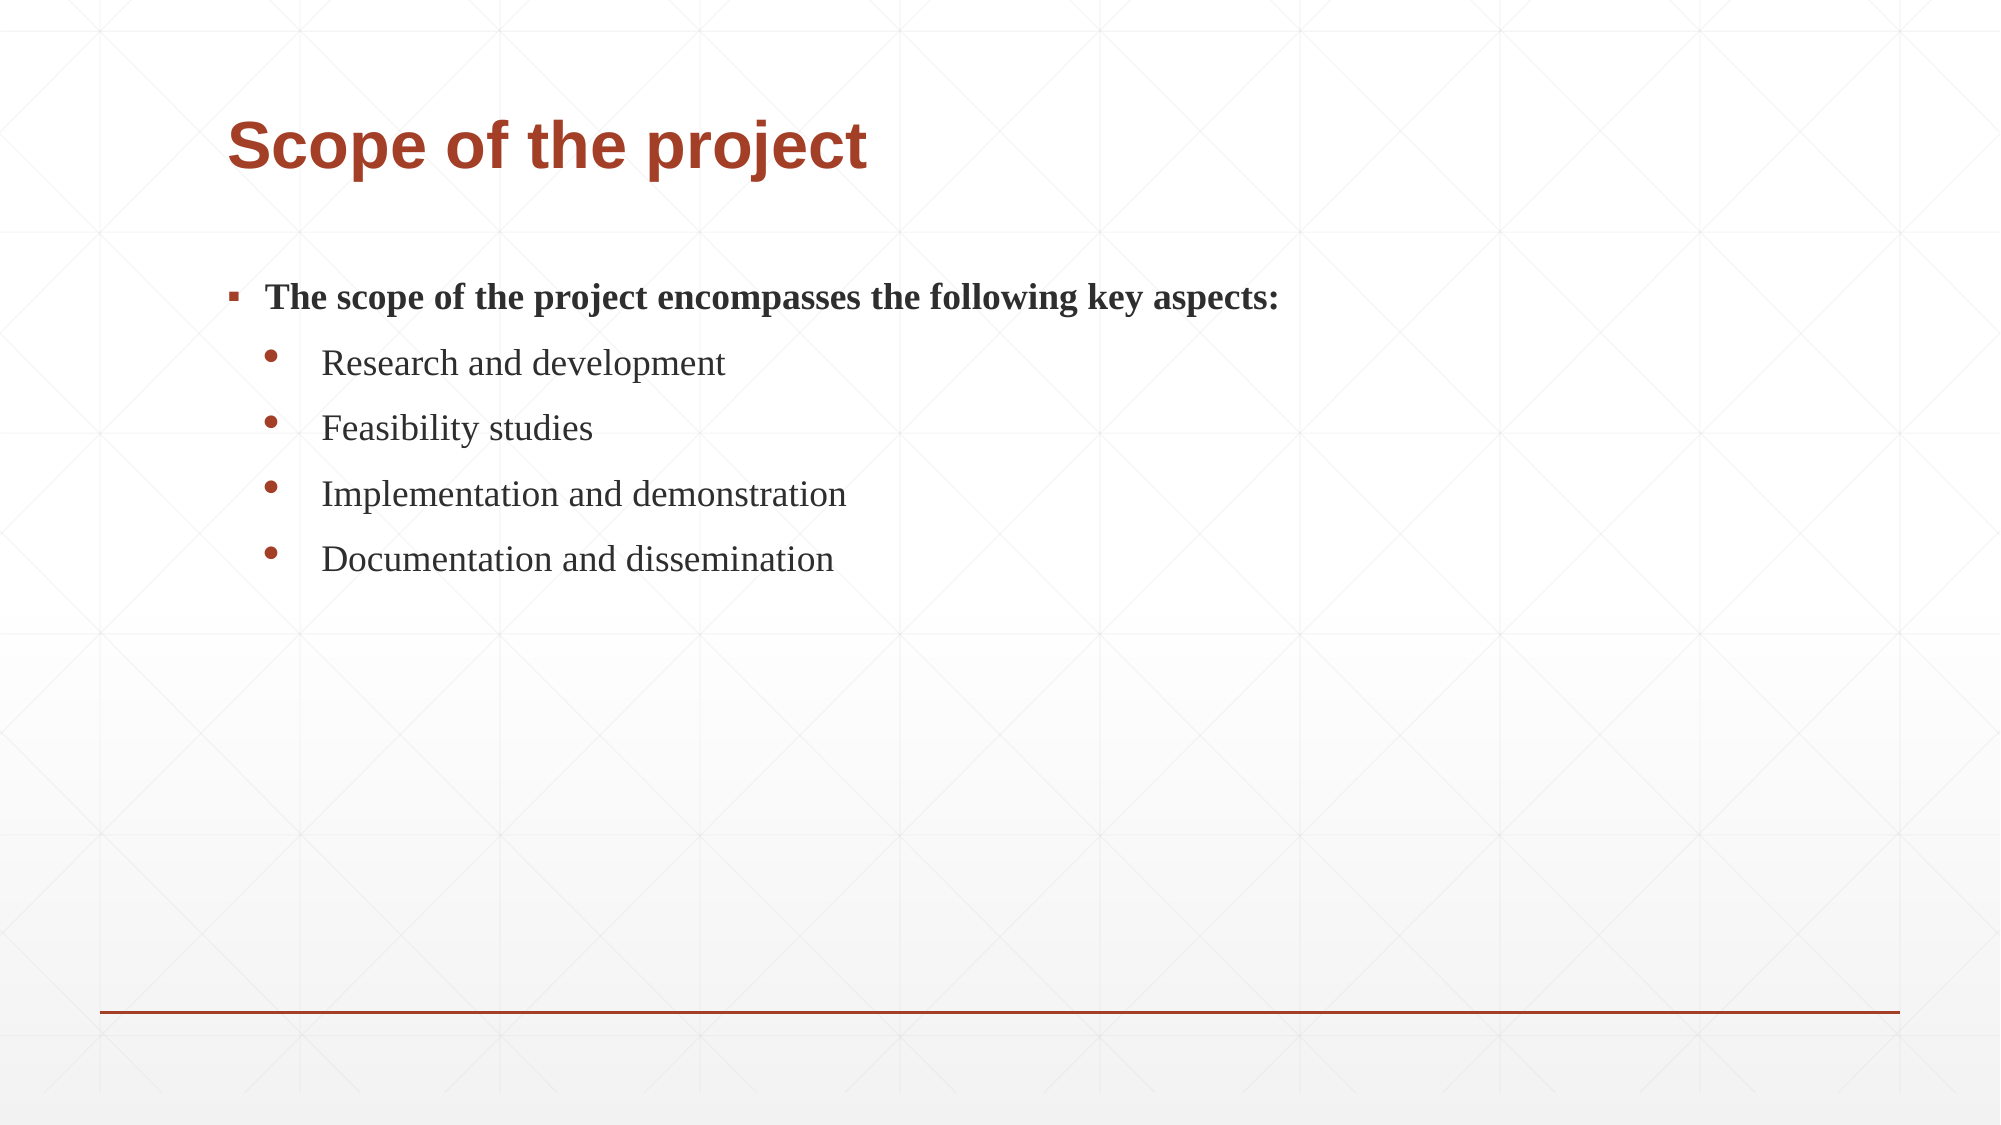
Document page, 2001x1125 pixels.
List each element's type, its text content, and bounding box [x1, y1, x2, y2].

title Scope of the project [212, 82, 1788, 191]
list The scope of the project encompasses the following key aspects: Research and development Feasibility studies Implementation and demonstration Documentation and dissemination [212, 270, 1788, 950]
